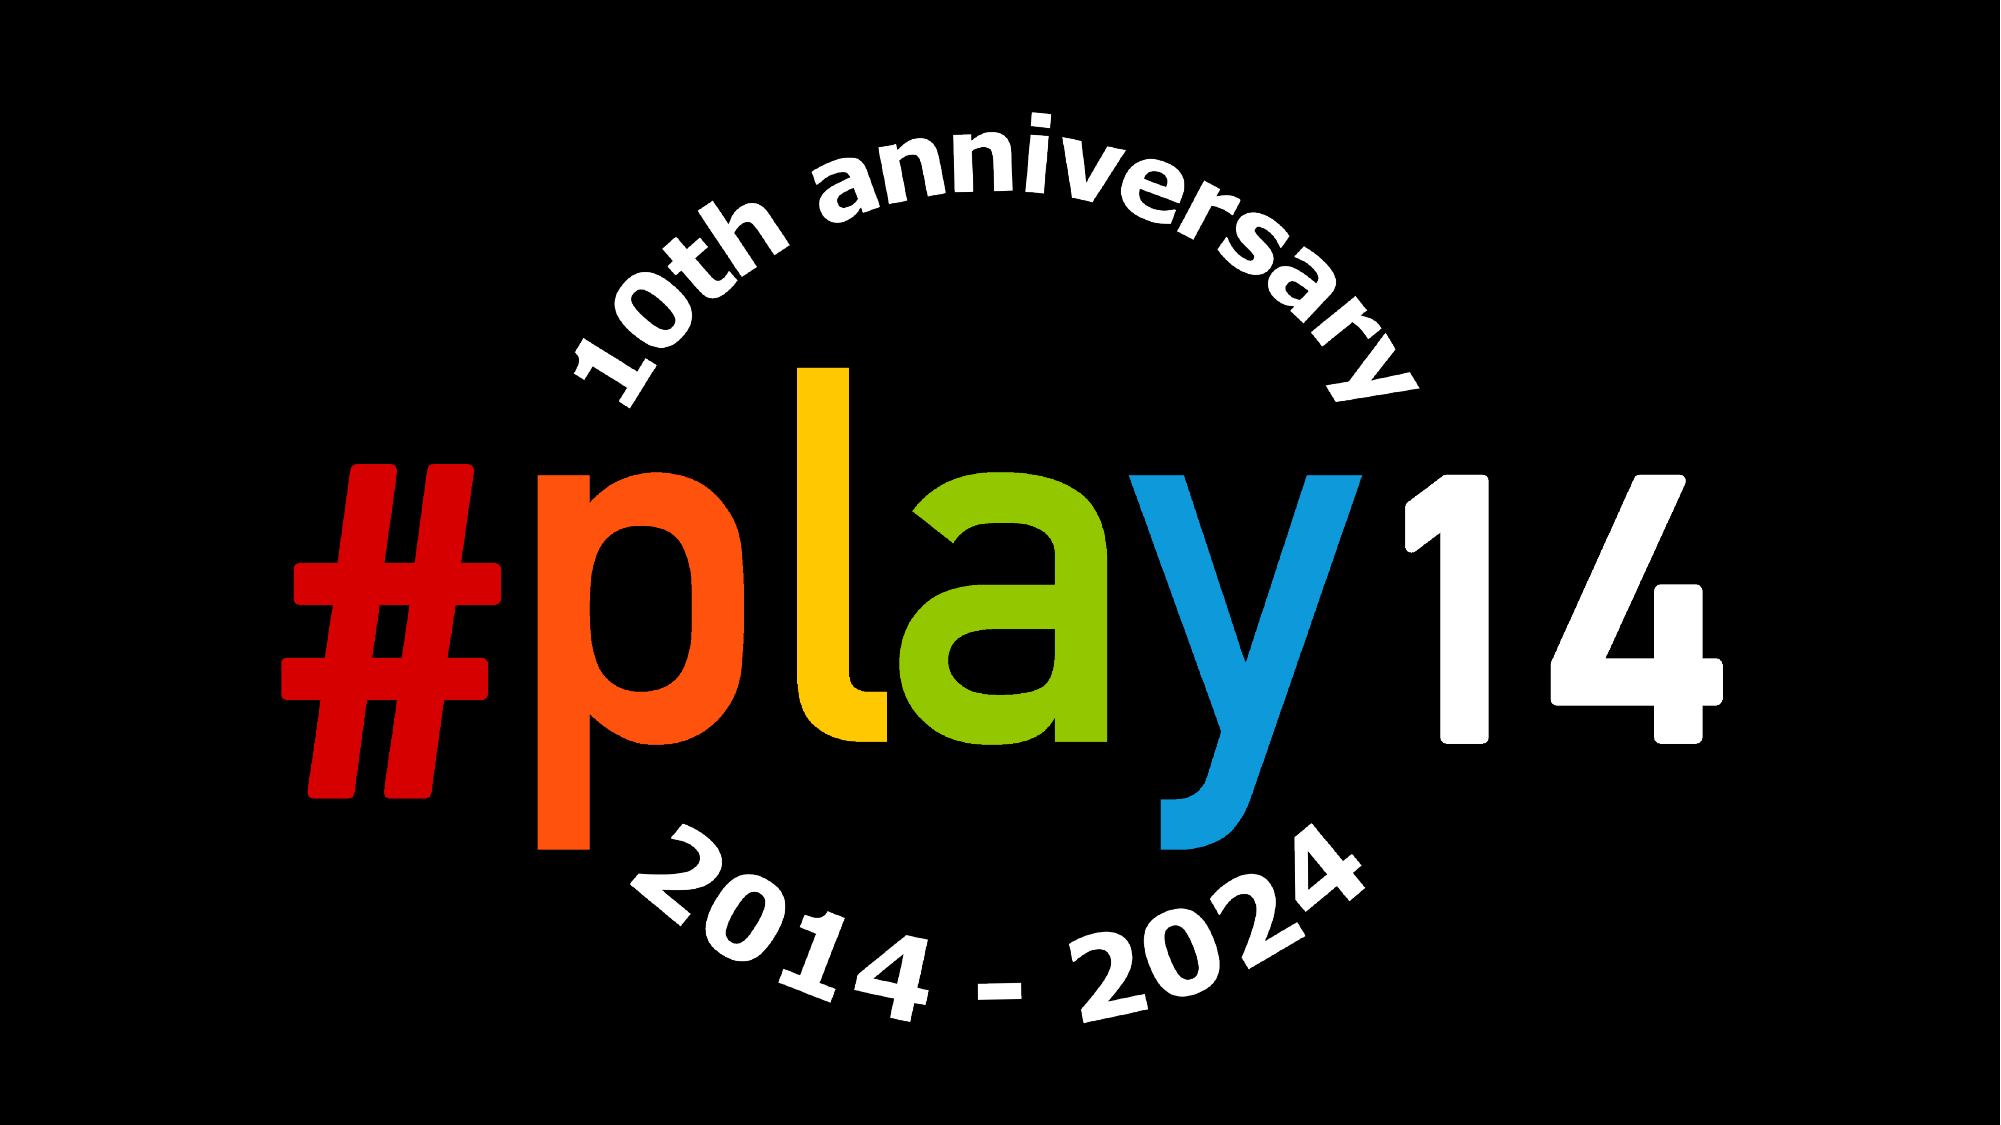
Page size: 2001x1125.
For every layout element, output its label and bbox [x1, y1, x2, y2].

picture [249, 67, 1750, 1058]
